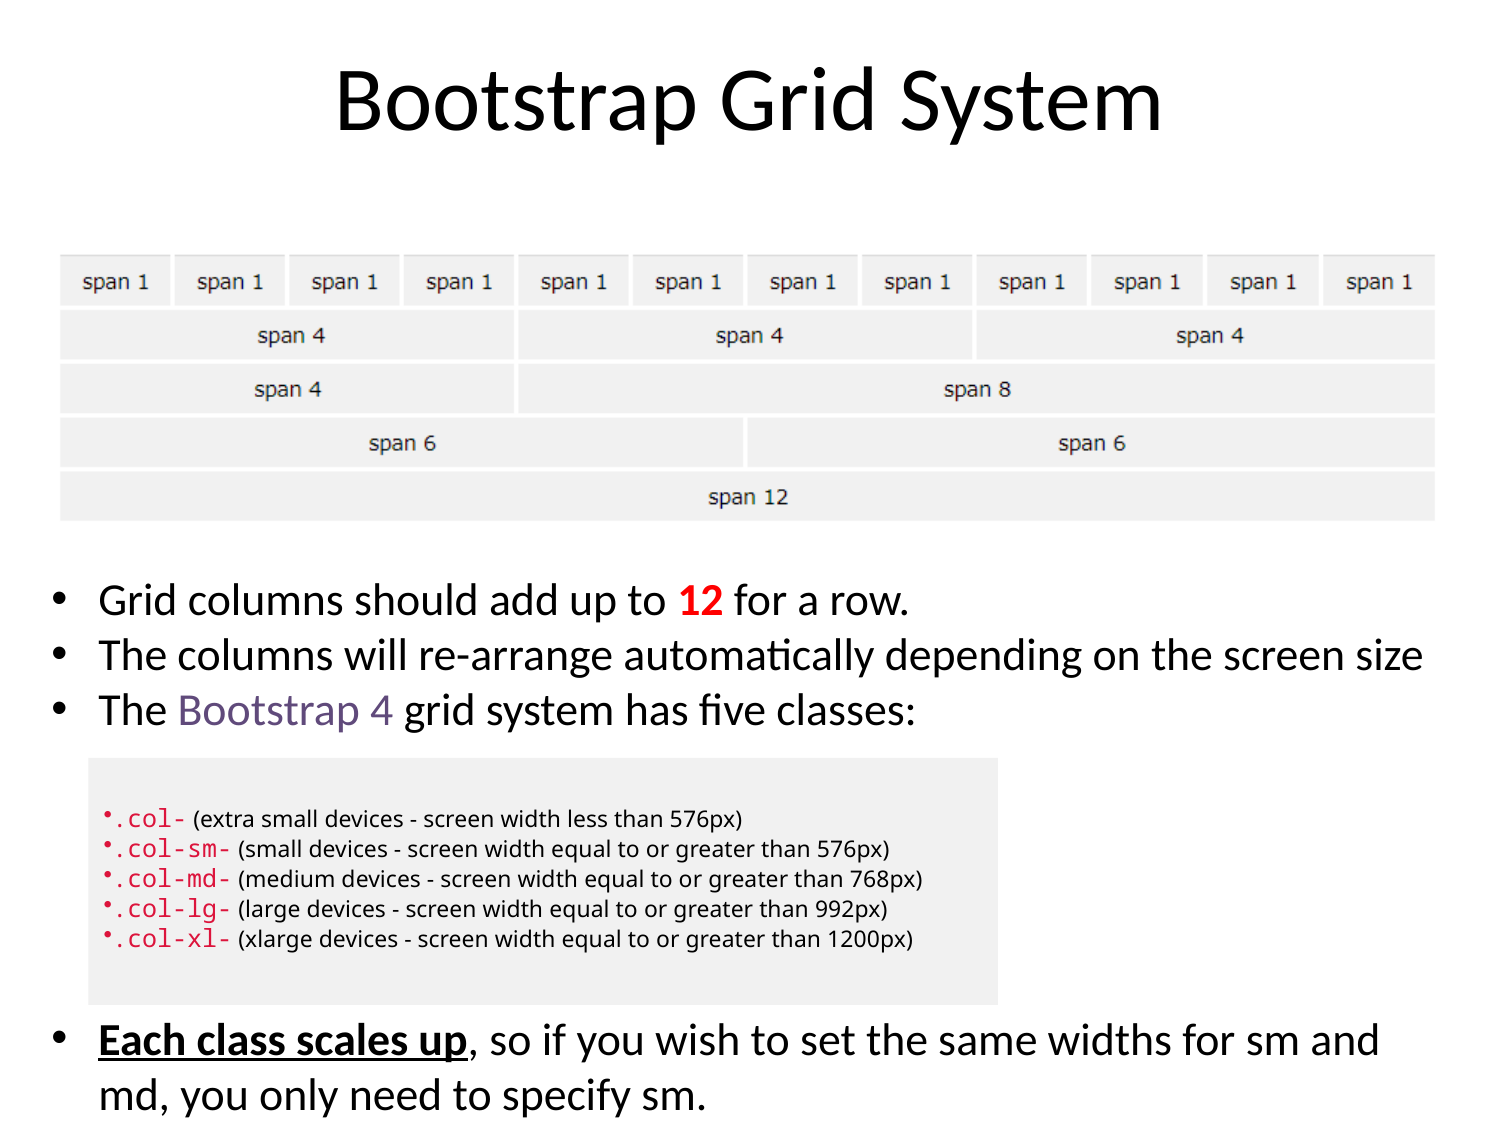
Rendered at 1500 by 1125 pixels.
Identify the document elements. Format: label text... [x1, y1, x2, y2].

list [52, 243, 1448, 530]
title Bootstrap Grid System [75, 0, 1425, 188]
text_box .col- (extra small devices - screen width less than 576px) .col-sm- (small devices - screen width equal to or greater than 576px) .col-md- (medium devices - screen width equal to or greater than 768px) .col-lg- (large devices - screen width equal to or greater than 992px) .col-xl- (xlarge devices - screen width equal to or greater than 1200px) [88, 757, 998, 1005]
text_box Grid columns should add up to 12 for a row. The columns will re-arrange automatically depending on the screen size The Bootstrap 4 grid system has five classes: Each class scales up, so if you wish to set the same widths for sm and md, you only need to specify sm. [36, 562, 1464, 1125]
